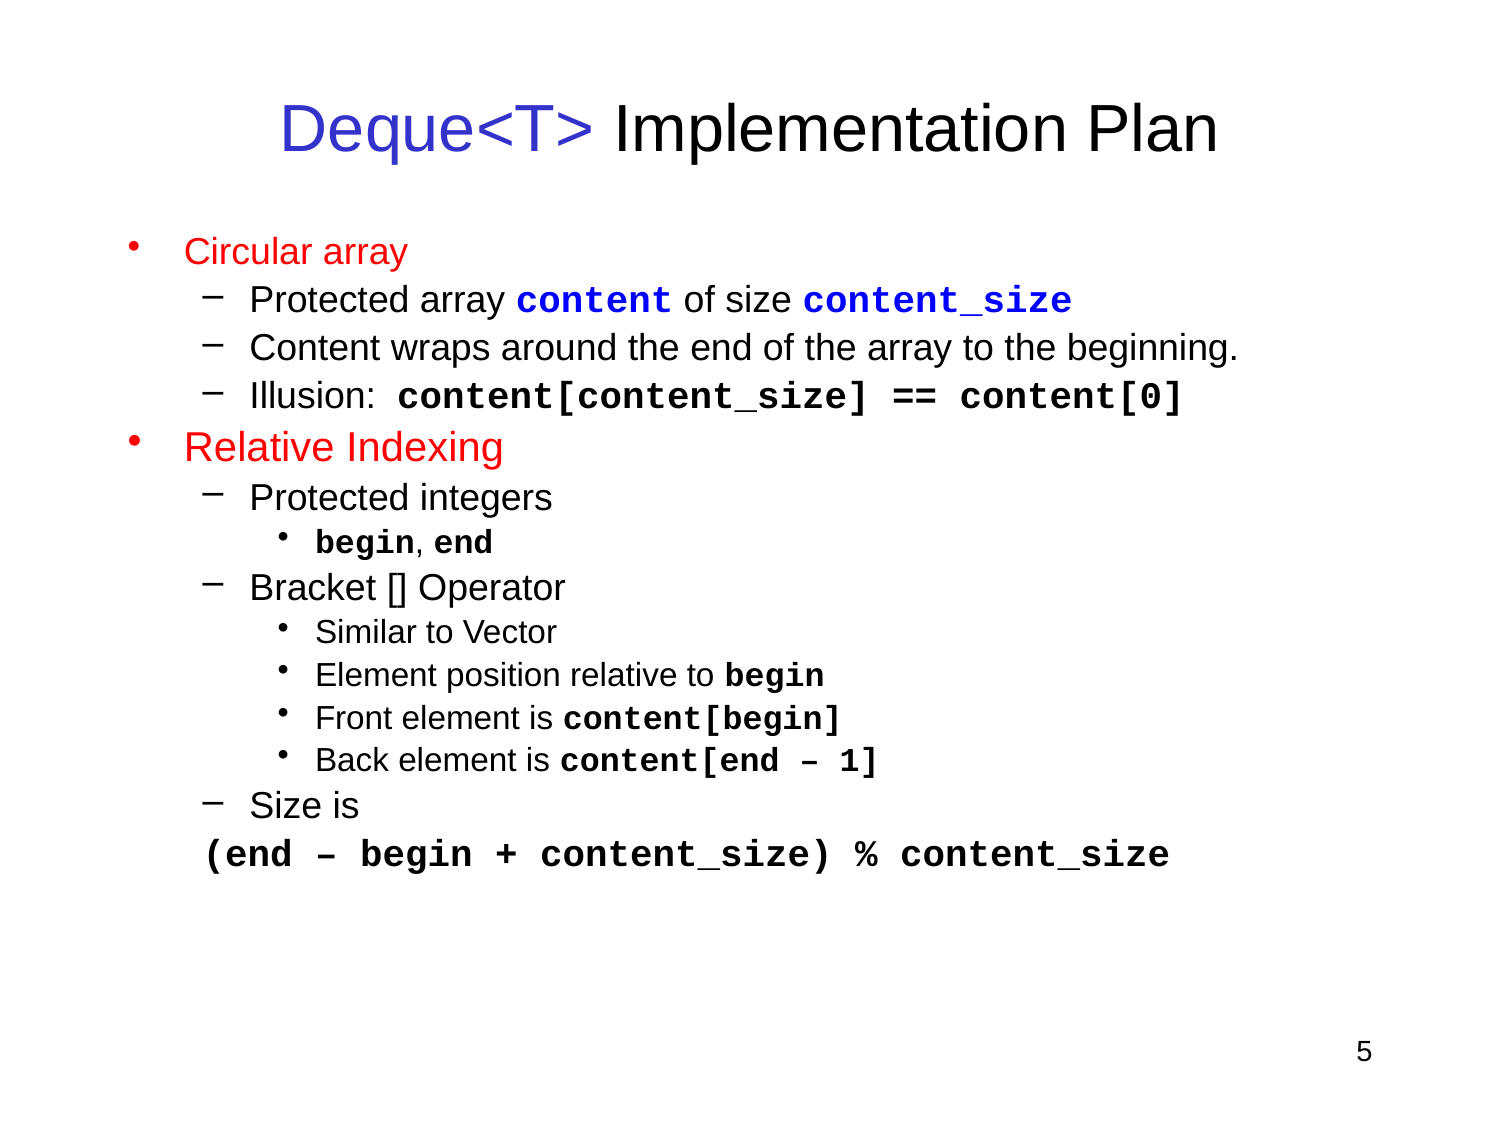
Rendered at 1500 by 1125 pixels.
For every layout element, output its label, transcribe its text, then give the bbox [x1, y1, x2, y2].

list Circular array Protected array content of size content_size Content wraps around the end of the array to the beginning. Illusion: content[content_size] == content[0] Relative Indexing Protected integers begin, end Bracket [] Operator Similar to Vector Element position relative to begin Front element is content[begin] Back element is content[end – 1] Size is (end – begin + content_size) % content_size [112, 224, 1388, 1000]
slide_number 5 [1074, 1024, 1388, 1101]
title Deque<T> Implementation Plan [112, 62, 1388, 188]
